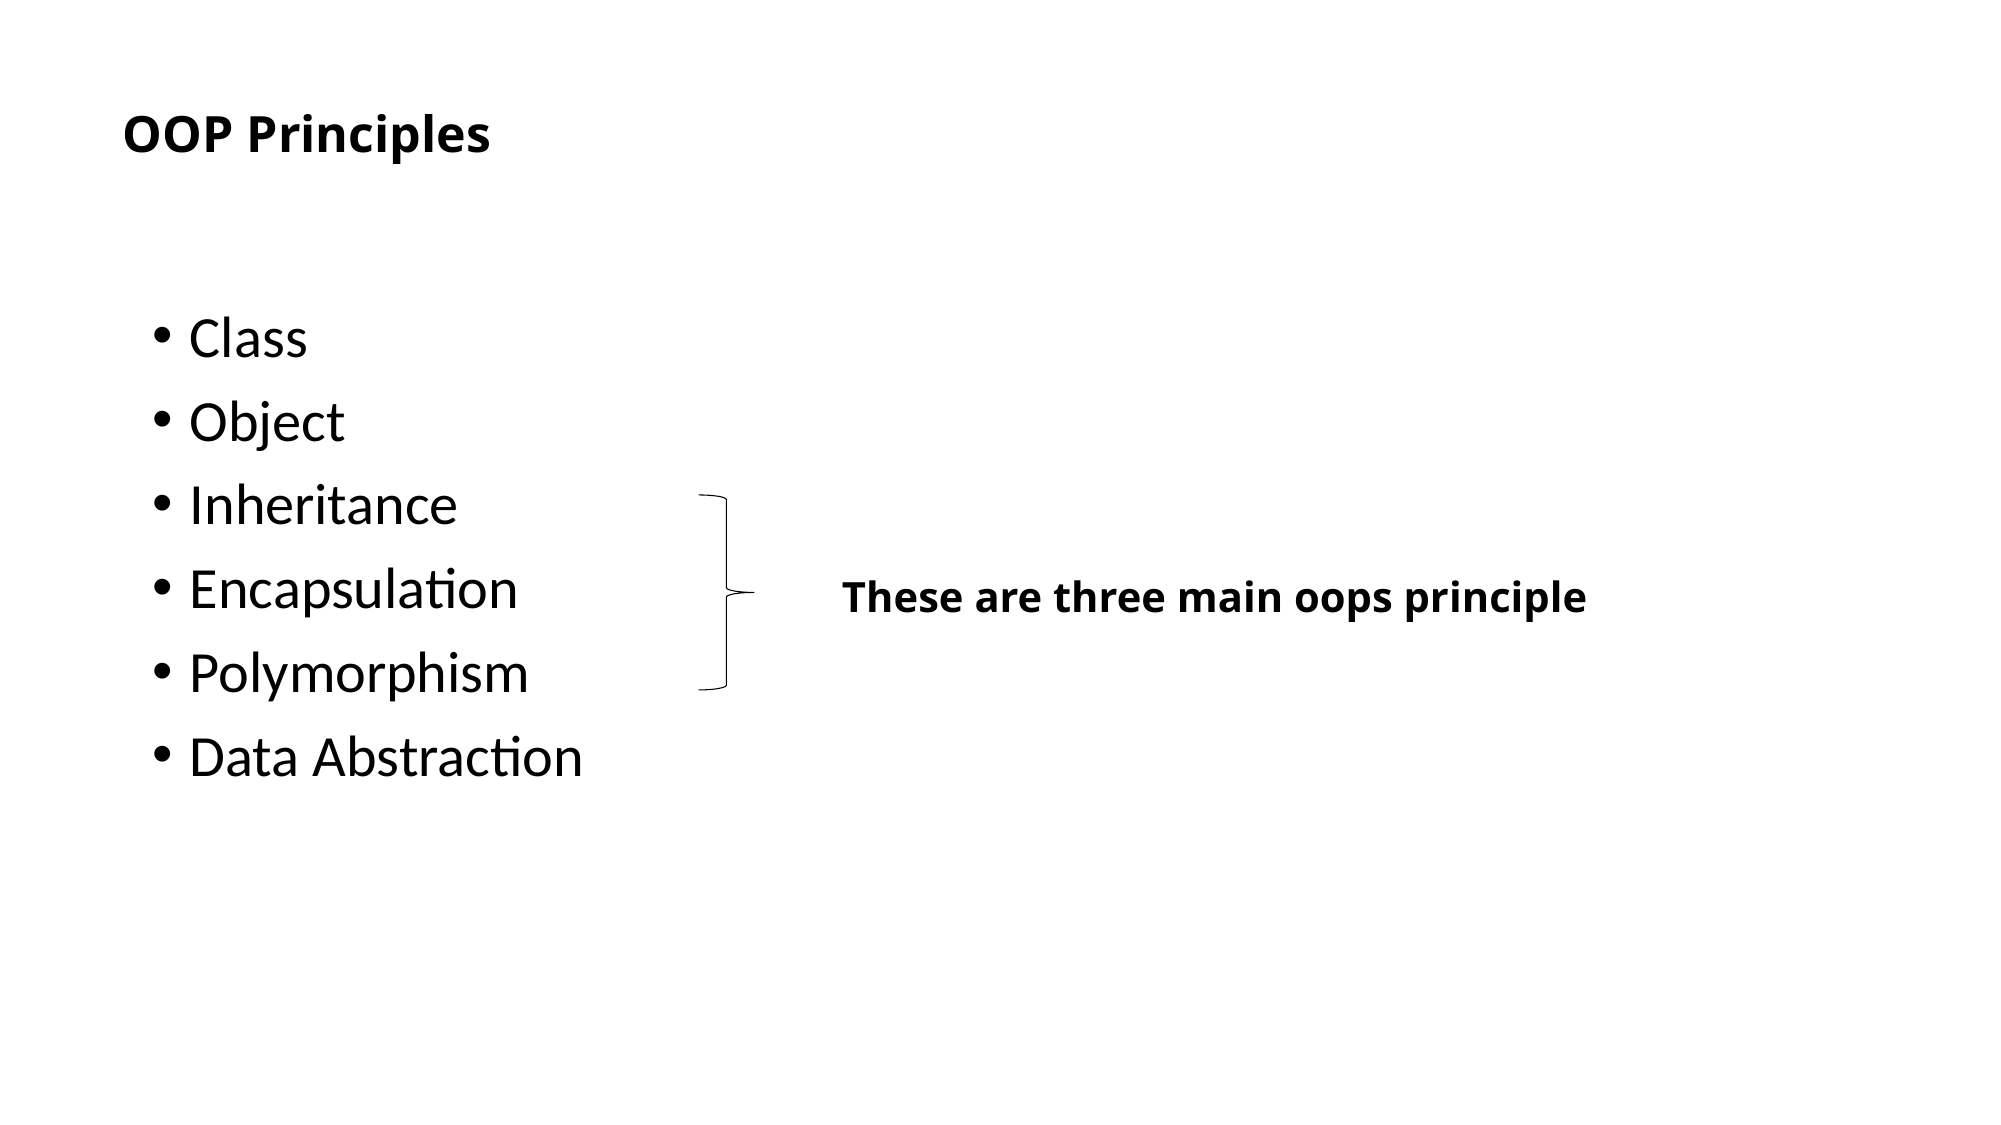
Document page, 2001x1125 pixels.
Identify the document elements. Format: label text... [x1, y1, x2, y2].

list Class Object Inheritance Encapsulation Polymorphism Data Abstraction [137, 299, 1863, 1014]
text_box [698, 494, 755, 691]
title OOP Principles [94, 83, 1820, 189]
text_box These are three main oops principle [827, 563, 1685, 629]
